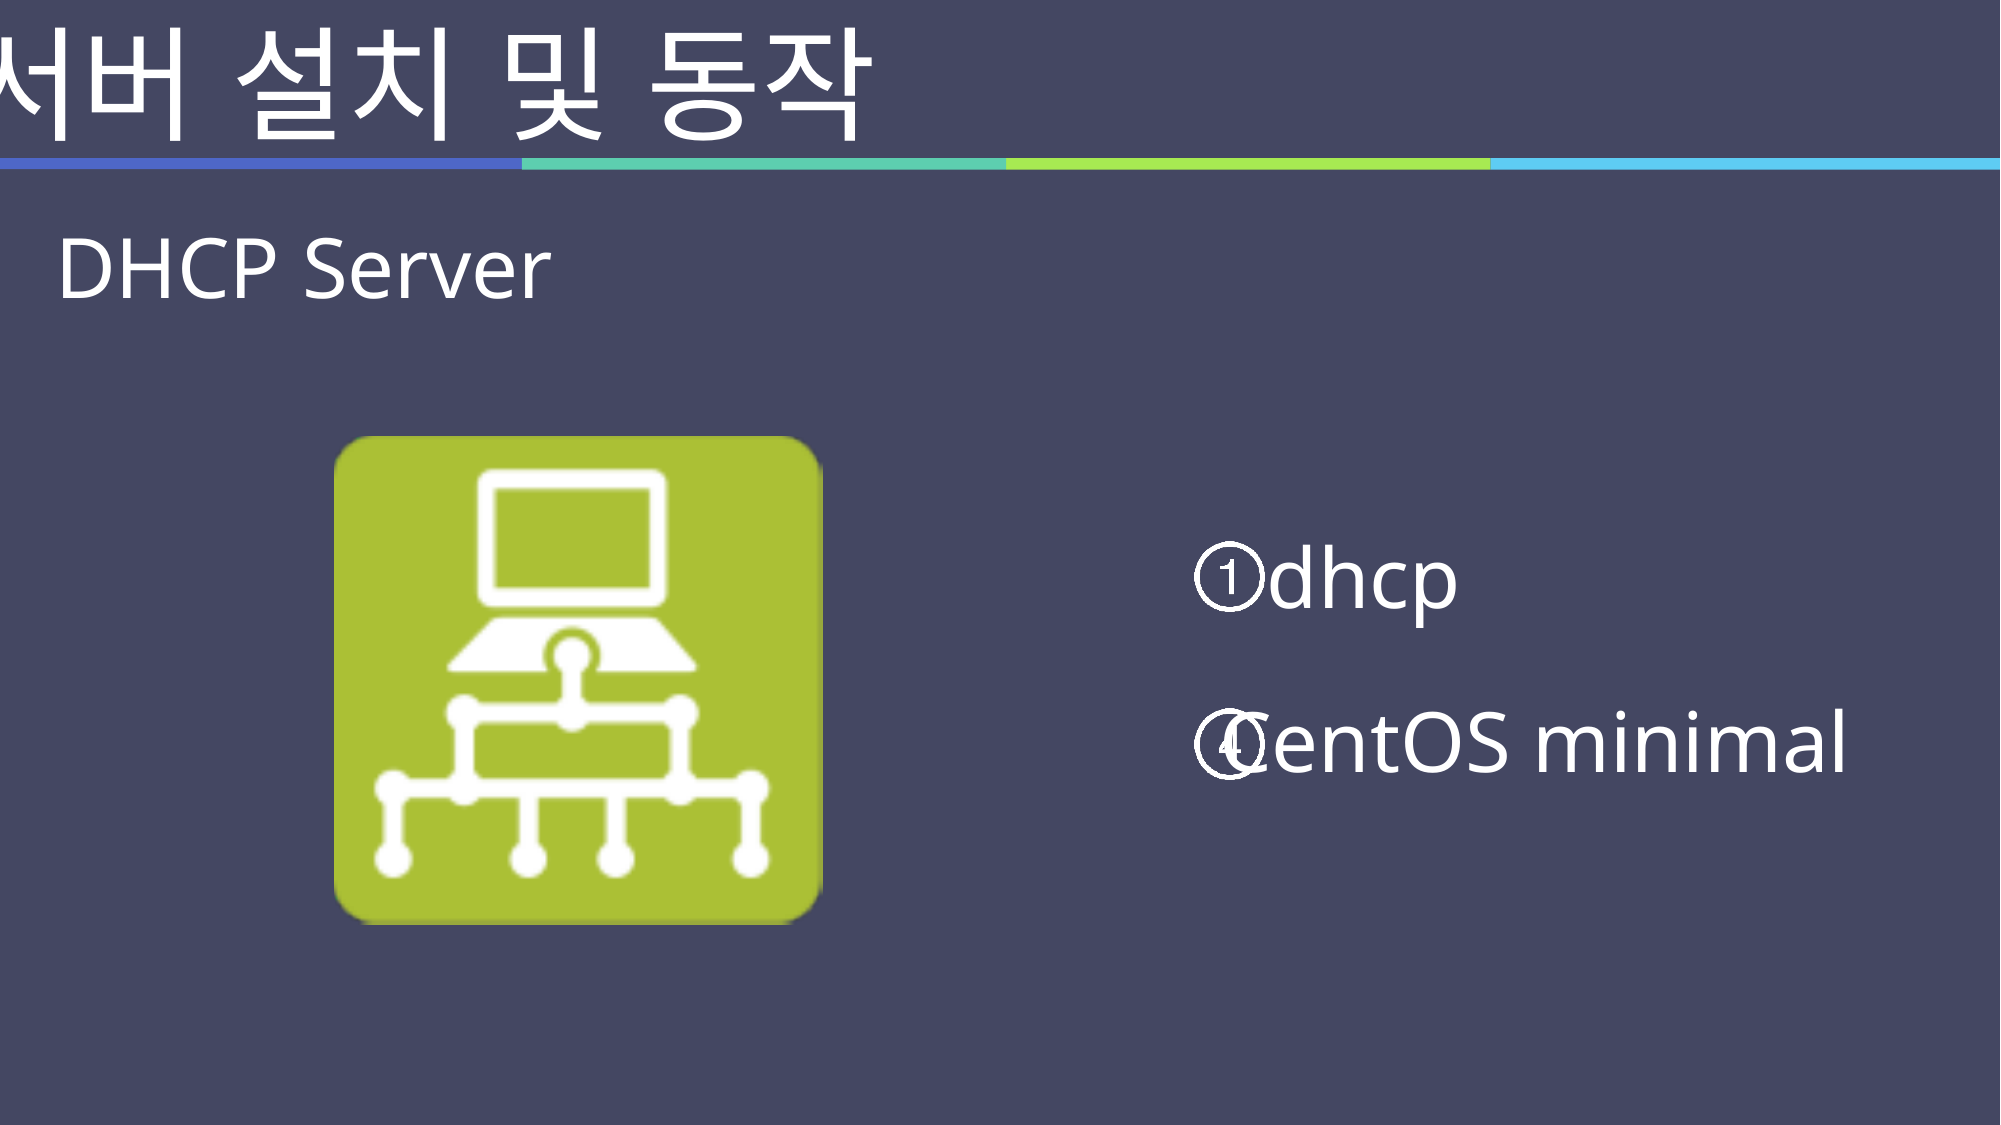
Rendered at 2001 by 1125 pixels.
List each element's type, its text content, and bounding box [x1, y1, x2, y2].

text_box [334, 436, 1800, 925]
text_box 서버 설치 및 동작 [0, 0, 892, 157]
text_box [0, 157, 2000, 170]
text_box DHCP Server [40, 207, 568, 323]
